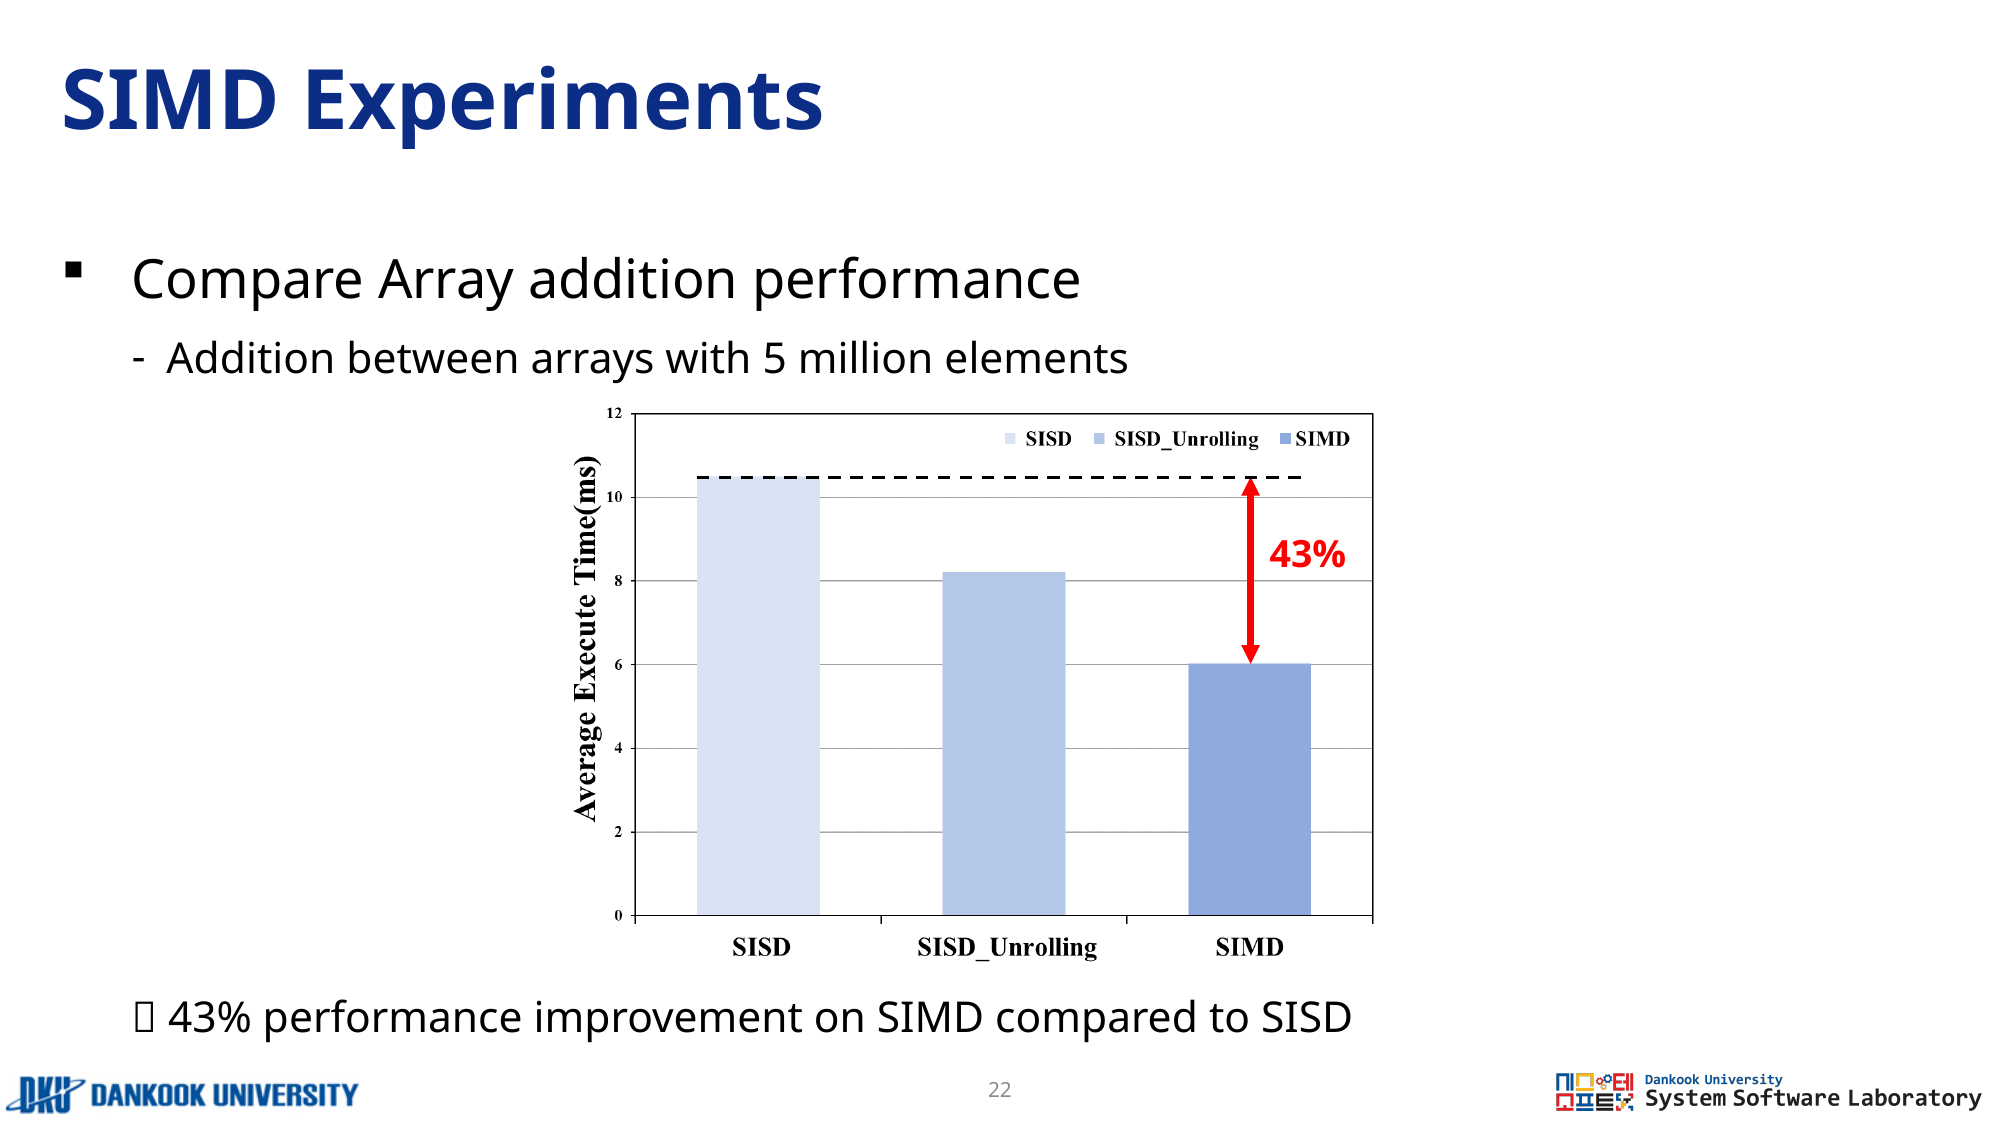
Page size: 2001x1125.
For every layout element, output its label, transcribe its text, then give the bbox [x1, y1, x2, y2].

picture [1548, 1064, 2001, 1125]
title SIMD Experiments [46, 34, 1504, 171]
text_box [549, 358, 1387, 970]
picture [5, 1076, 359, 1114]
slide_number 22 [774, 1067, 1225, 1116]
list Compare Array addition performance Addition between arrays with 5 million elements  43% performance improvement on SIMD compared to SISD [46, 224, 1945, 1055]
